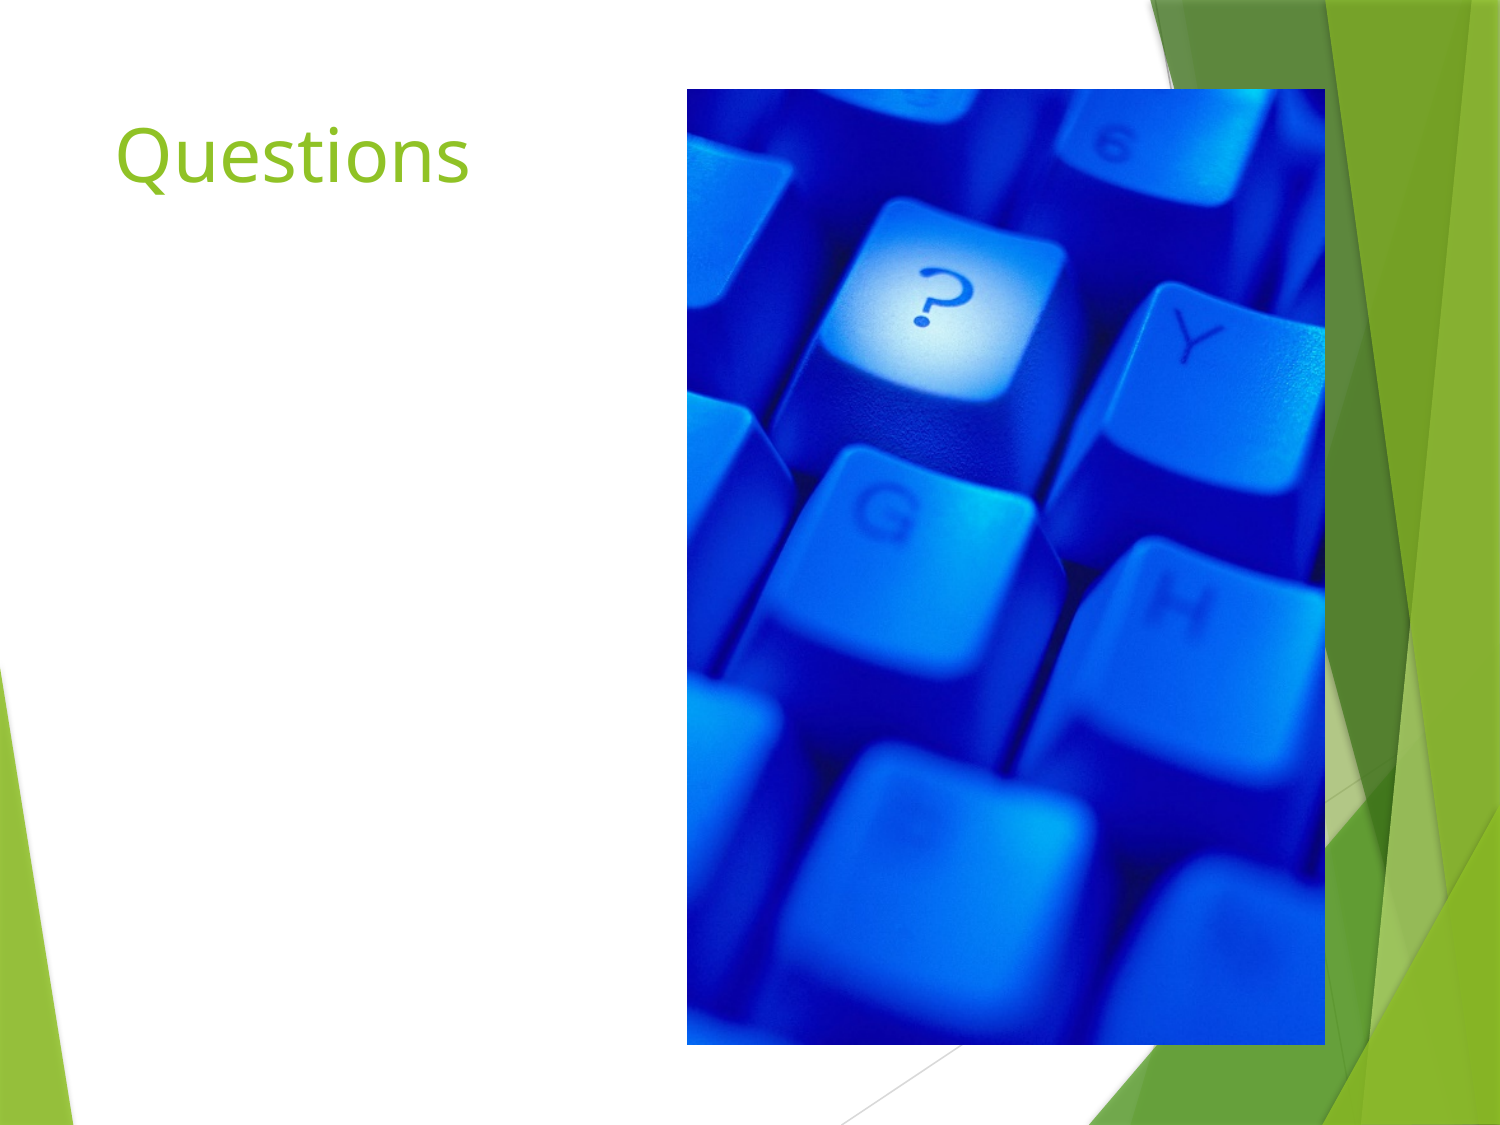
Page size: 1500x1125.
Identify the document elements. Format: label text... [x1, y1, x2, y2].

picture [686, 88, 1326, 1046]
title Questions [99, 99, 682, 317]
